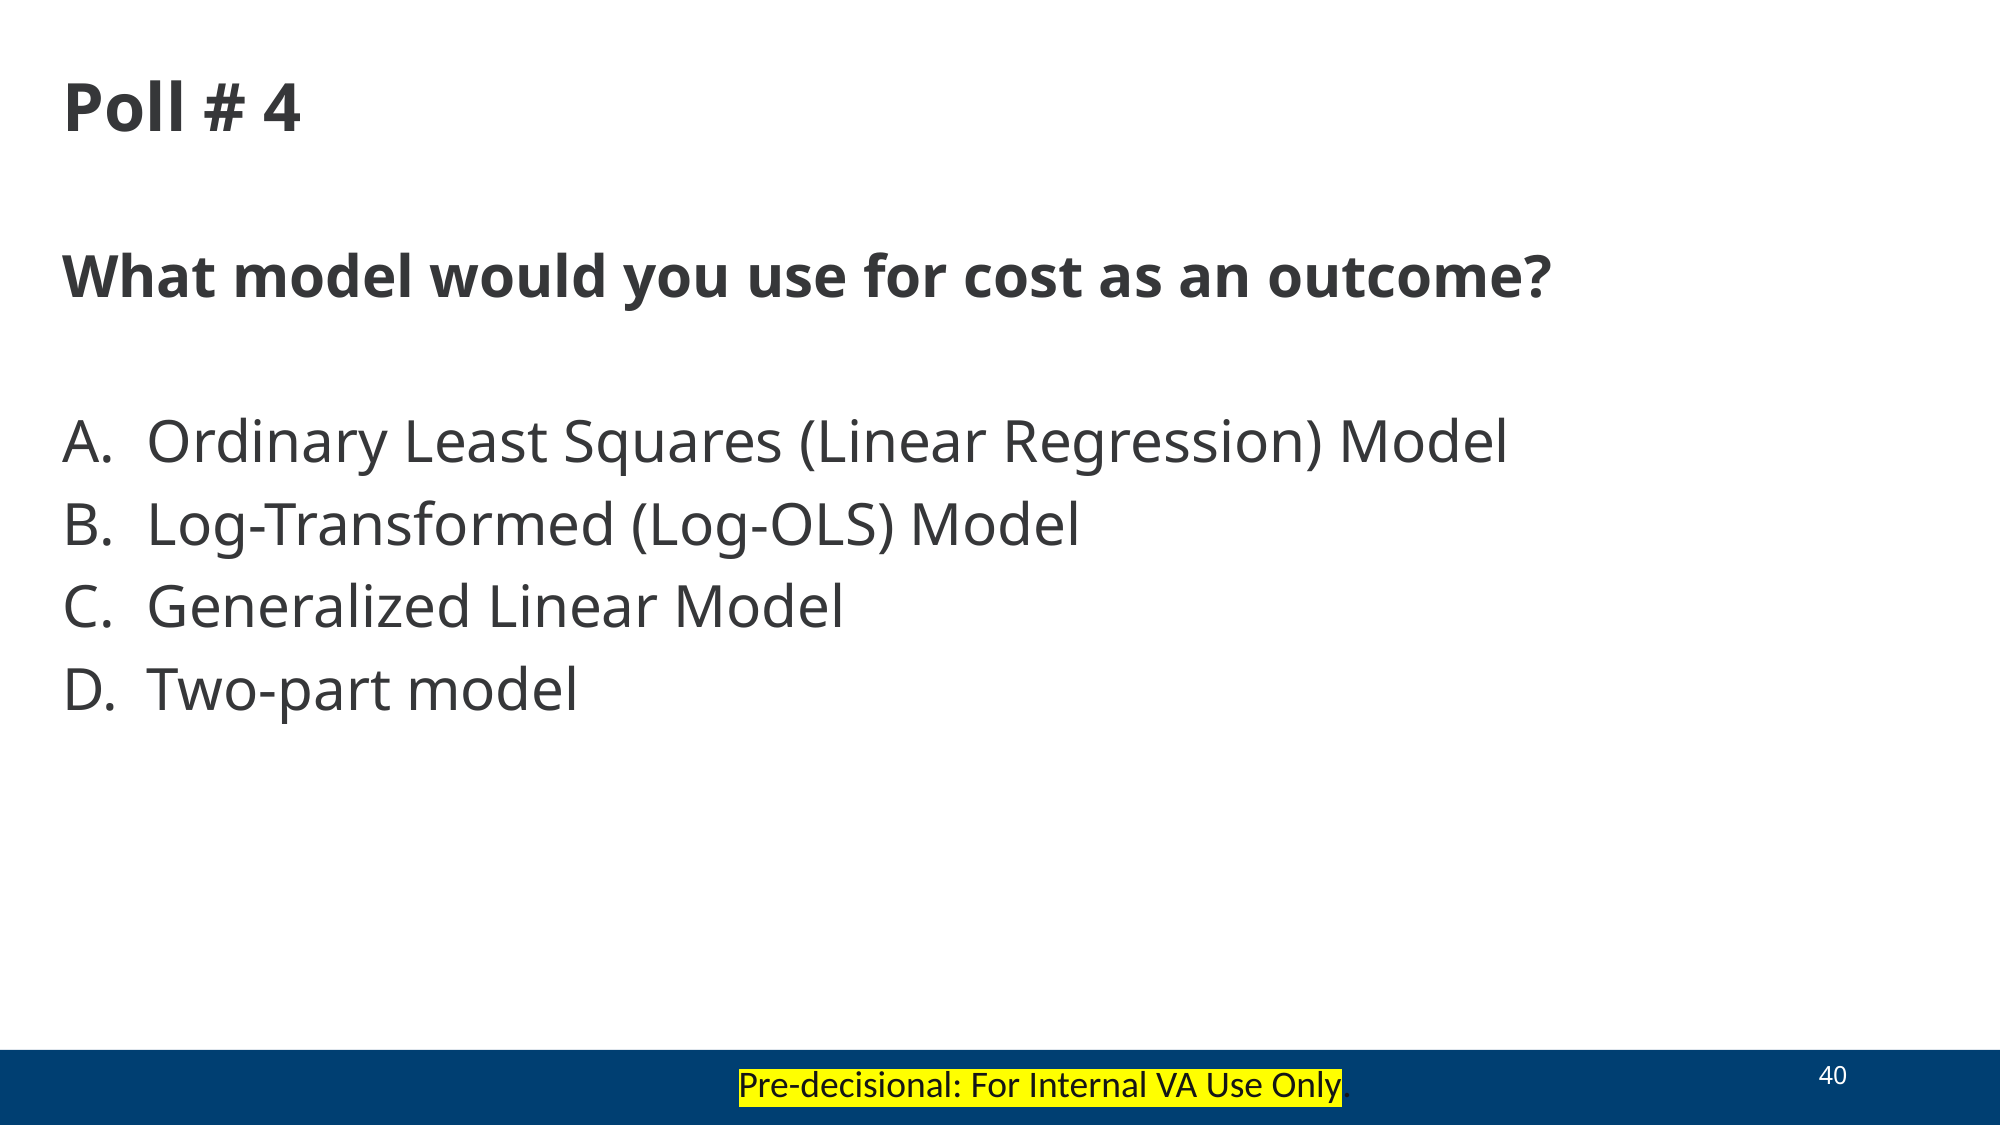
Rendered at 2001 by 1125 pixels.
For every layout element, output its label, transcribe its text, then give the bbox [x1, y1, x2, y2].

title Poll # 4 [47, 47, 1773, 173]
slide_number 40 [1412, 1050, 1863, 1103]
text_box What model would you use for cost as an outcome? Ordinary Least Squares (Linear Regression) Model Log-Transformed (Log-OLS) Model Generalized Linear Model Two-part model [47, 231, 1709, 730]
text_box Pre-decisional: For Internal VA Use Only. [687, 1052, 1412, 1113]
